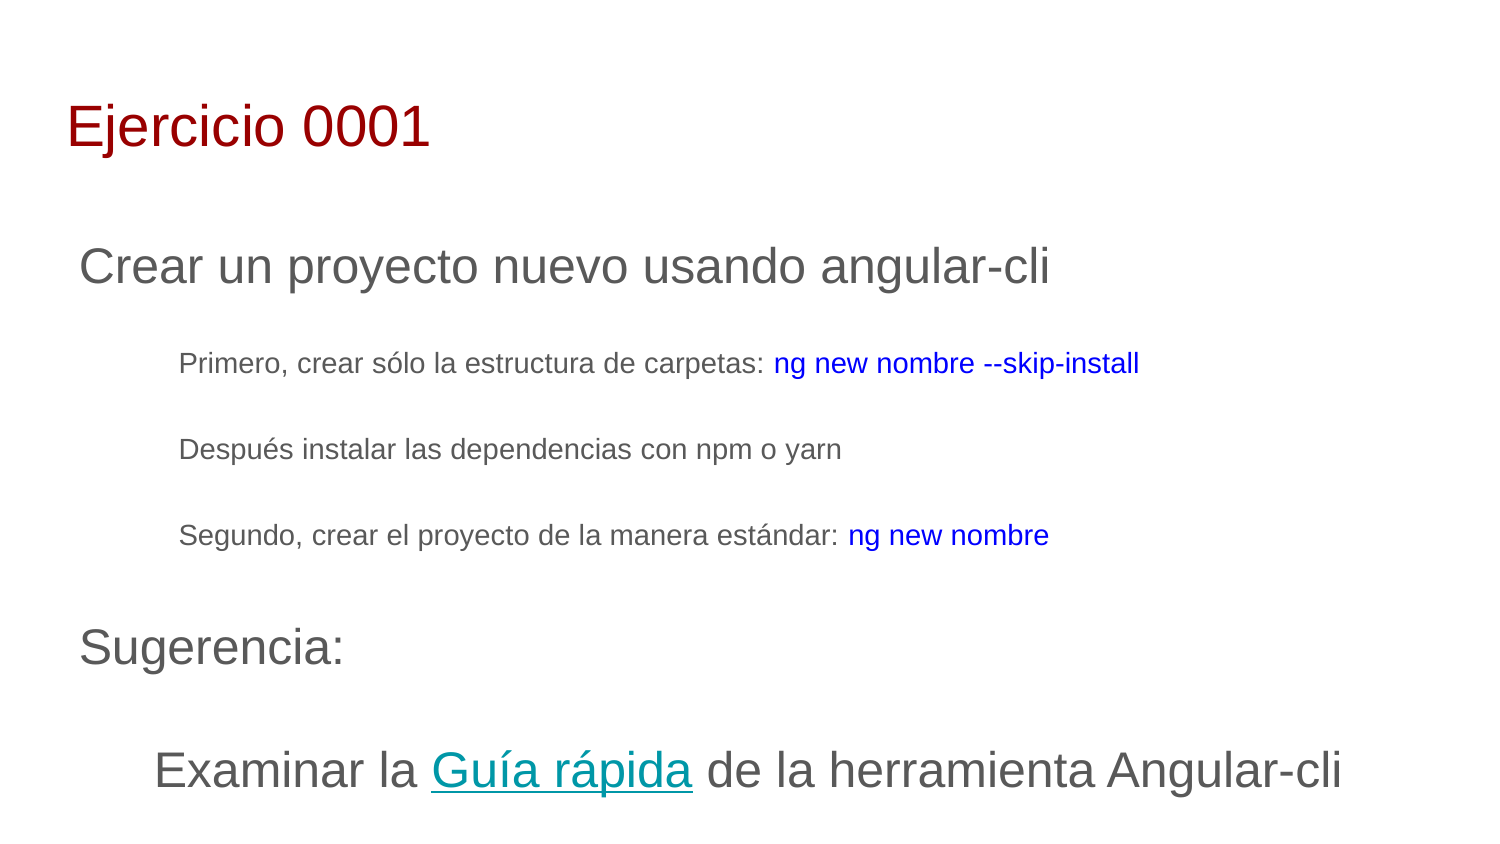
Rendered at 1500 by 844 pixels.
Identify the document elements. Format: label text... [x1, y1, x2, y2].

title Ejercicio 0001 [51, 72, 1449, 167]
list Crear un proyecto nuevo usando angular-cli Primero, crear sólo la estructura de carpetas: ng new nombre --skip-install Después instalar las dependencias con npm o yarn Segundo, crear el proyecto de la manera estándar: ng new nombre Sugerencia: Examinar la Guía rápida de la herramienta Angular-cli [51, 189, 1449, 750]
